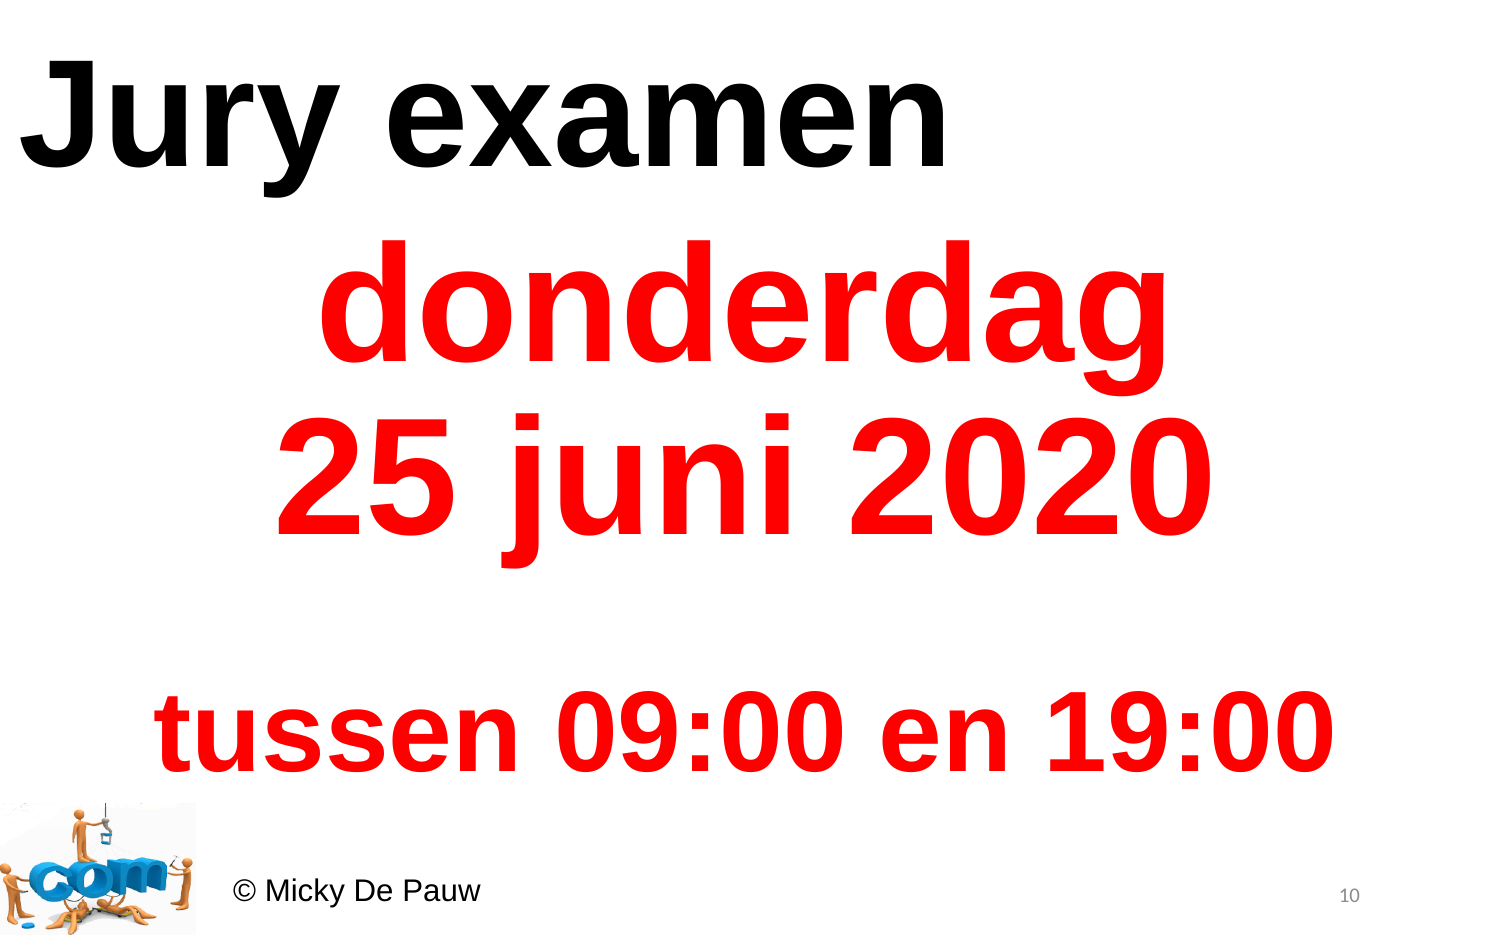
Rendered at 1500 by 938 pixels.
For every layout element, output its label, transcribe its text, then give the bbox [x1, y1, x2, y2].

slide_number 10 [1083, 868, 1375, 919]
subtitle donderdag 25 juni 2020 tussen 09:00 en 19:00 [120, 242, 1371, 483]
picture [0, 803, 196, 935]
title Jury examen [3, 4, 1254, 207]
